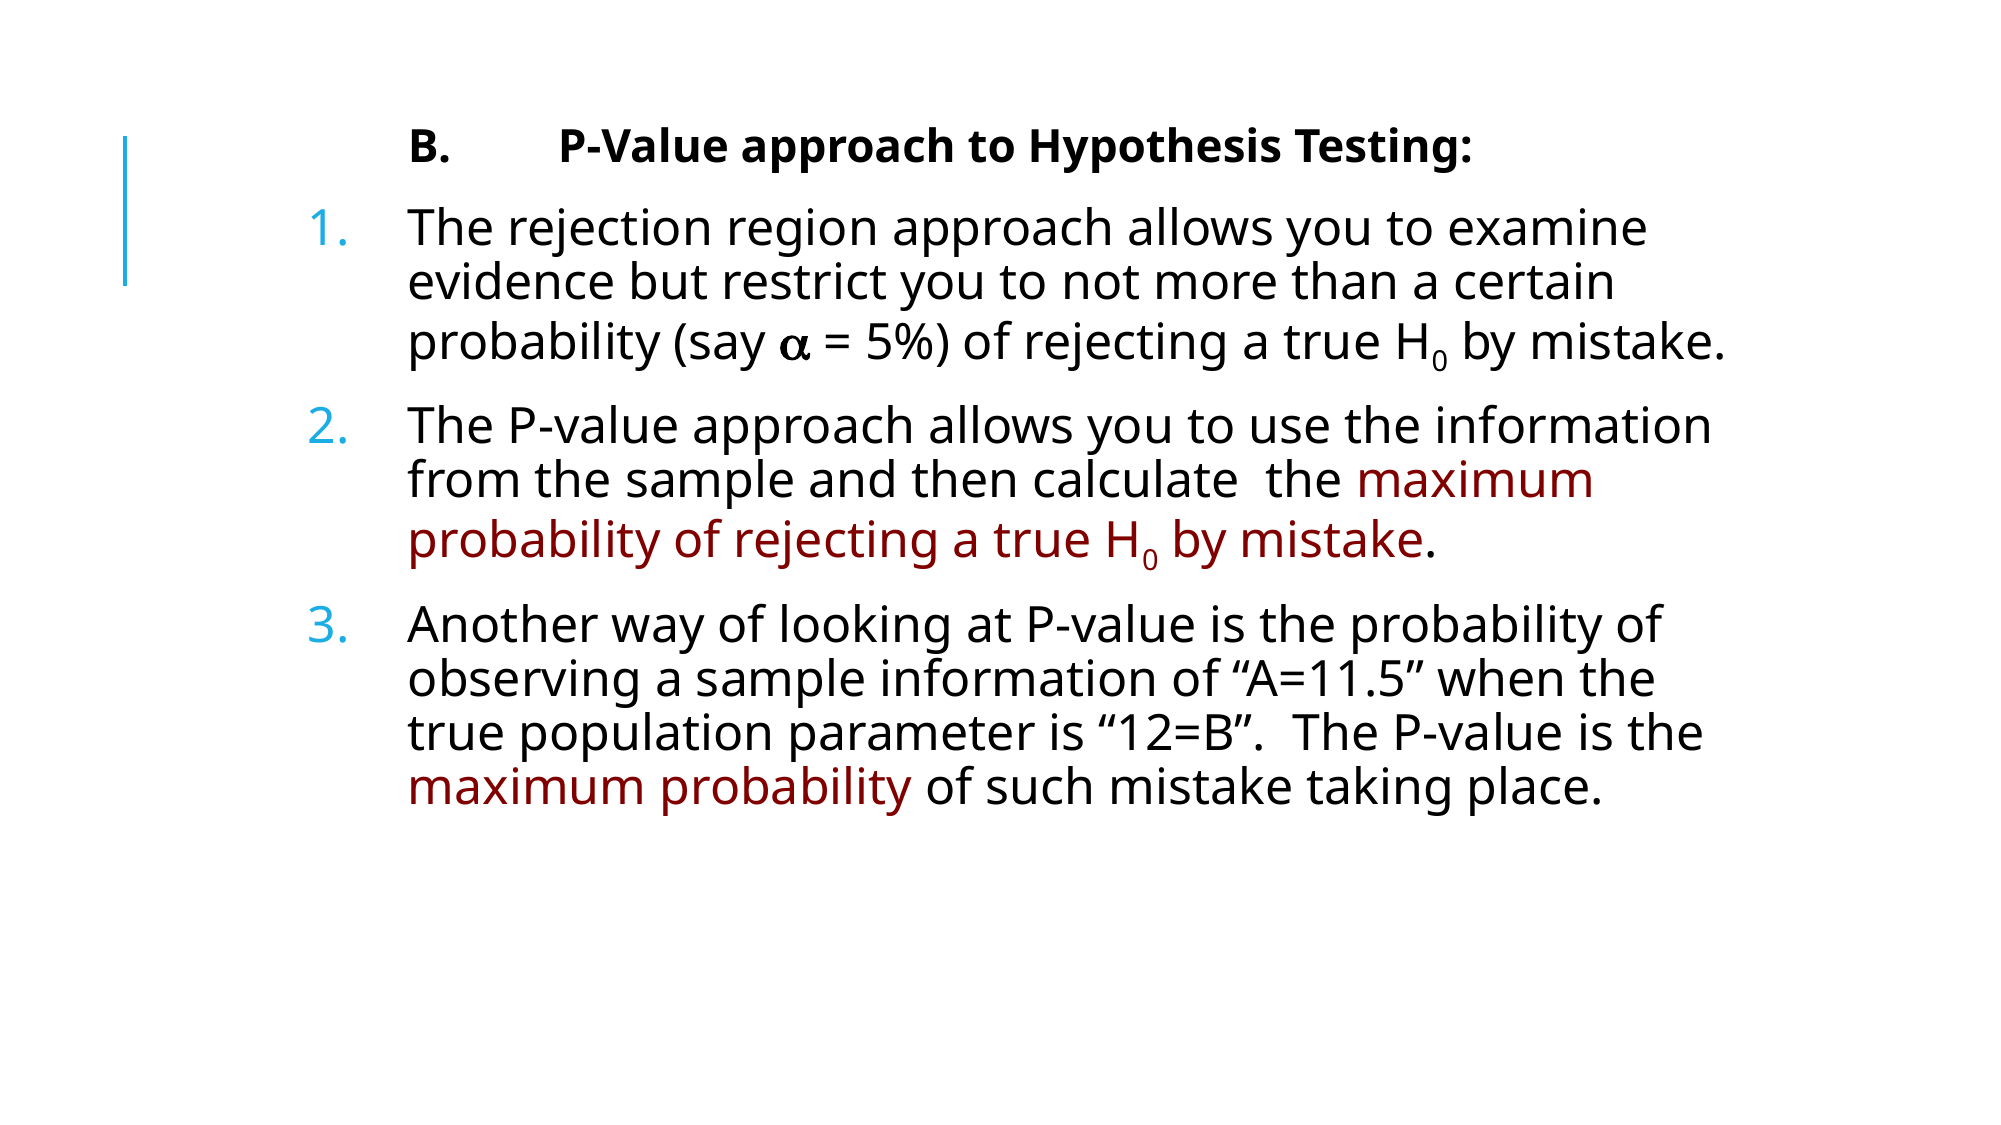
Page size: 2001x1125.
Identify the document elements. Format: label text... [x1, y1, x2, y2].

list B. P-Value approach to Hypothesis Testing: The rejection region approach allows you to examine evidence but restrict you to not more than a certain probability (say  = 5%) of rejecting a true H0 by mistake. The P-value approach allows you to use the information from the sample and then calculate the maximum probability of rejecting a true H0 by mistake. Another way of looking at P-value is the probability of observing a sample information of “A=11.5” when the true population parameter is “12=B”. The P-value is the maximum probability of such mistake taking place. [300, 115, 1772, 1041]
